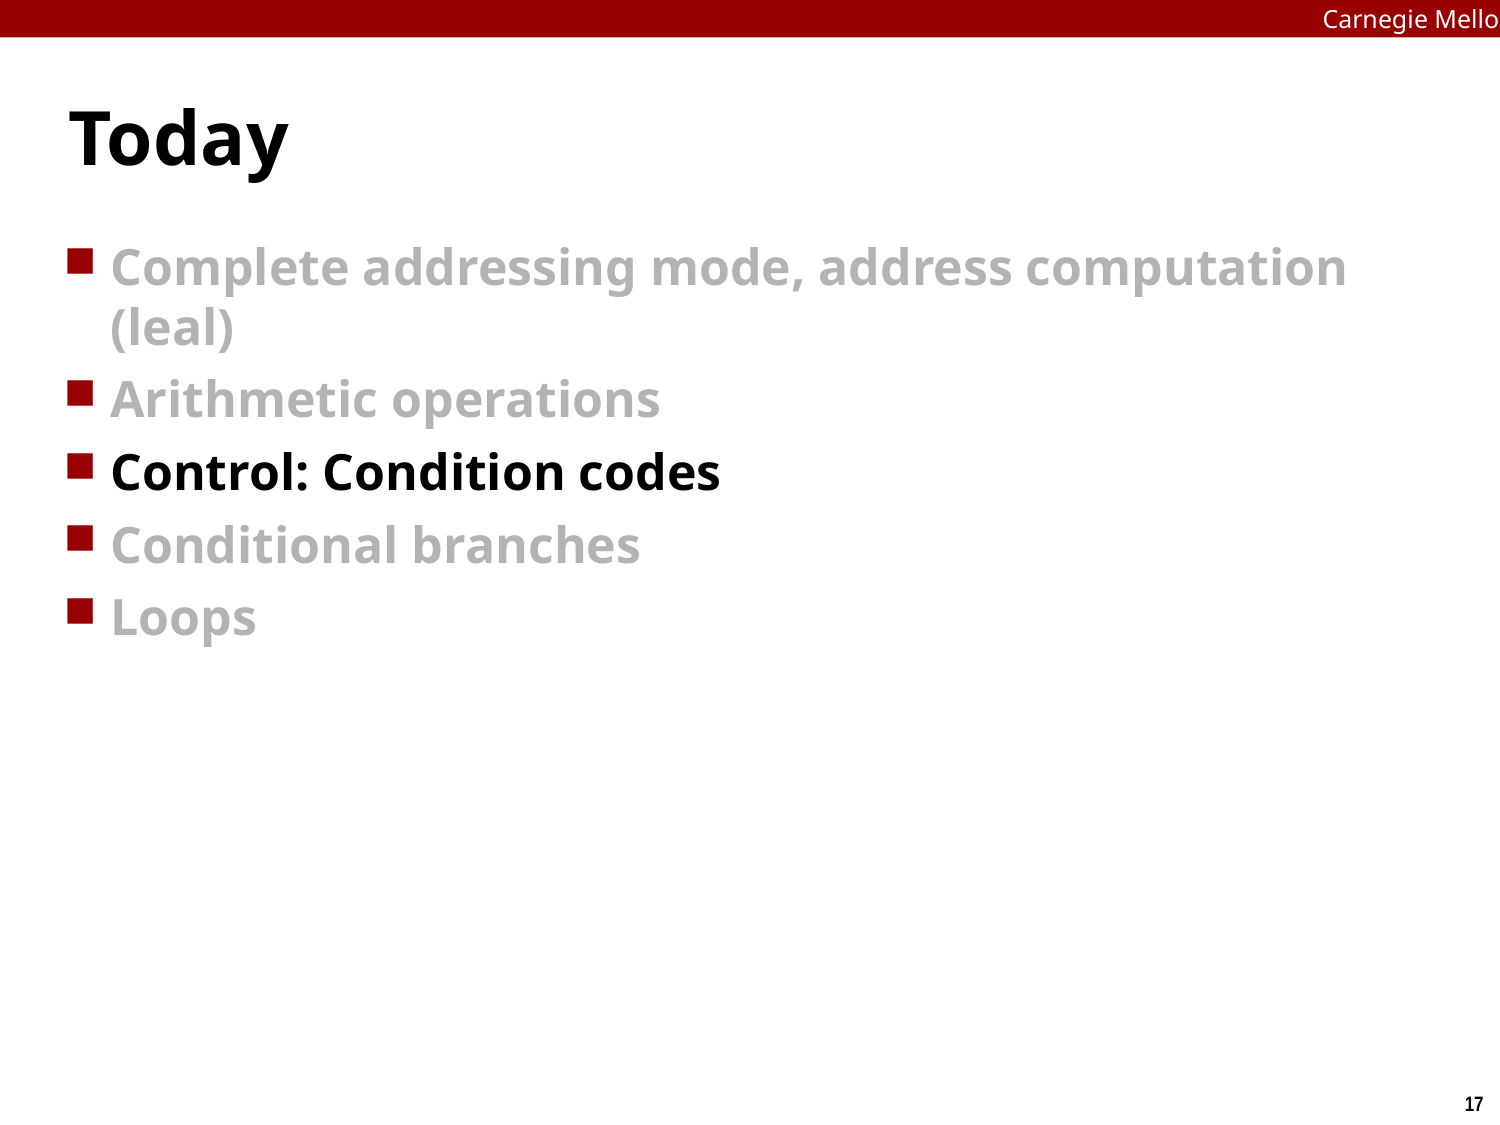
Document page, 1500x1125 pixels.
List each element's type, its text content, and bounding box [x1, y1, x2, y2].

text_box Carnegie Mellon [1322, 3, 1500, 33]
list Complete addressing mode, address computation (leal) Arithmetic operations Control: Condition codes Conditional branches Loops [62, 228, 1438, 1122]
text_box [0, 0, 1500, 38]
title Today [62, 41, 1438, 228]
